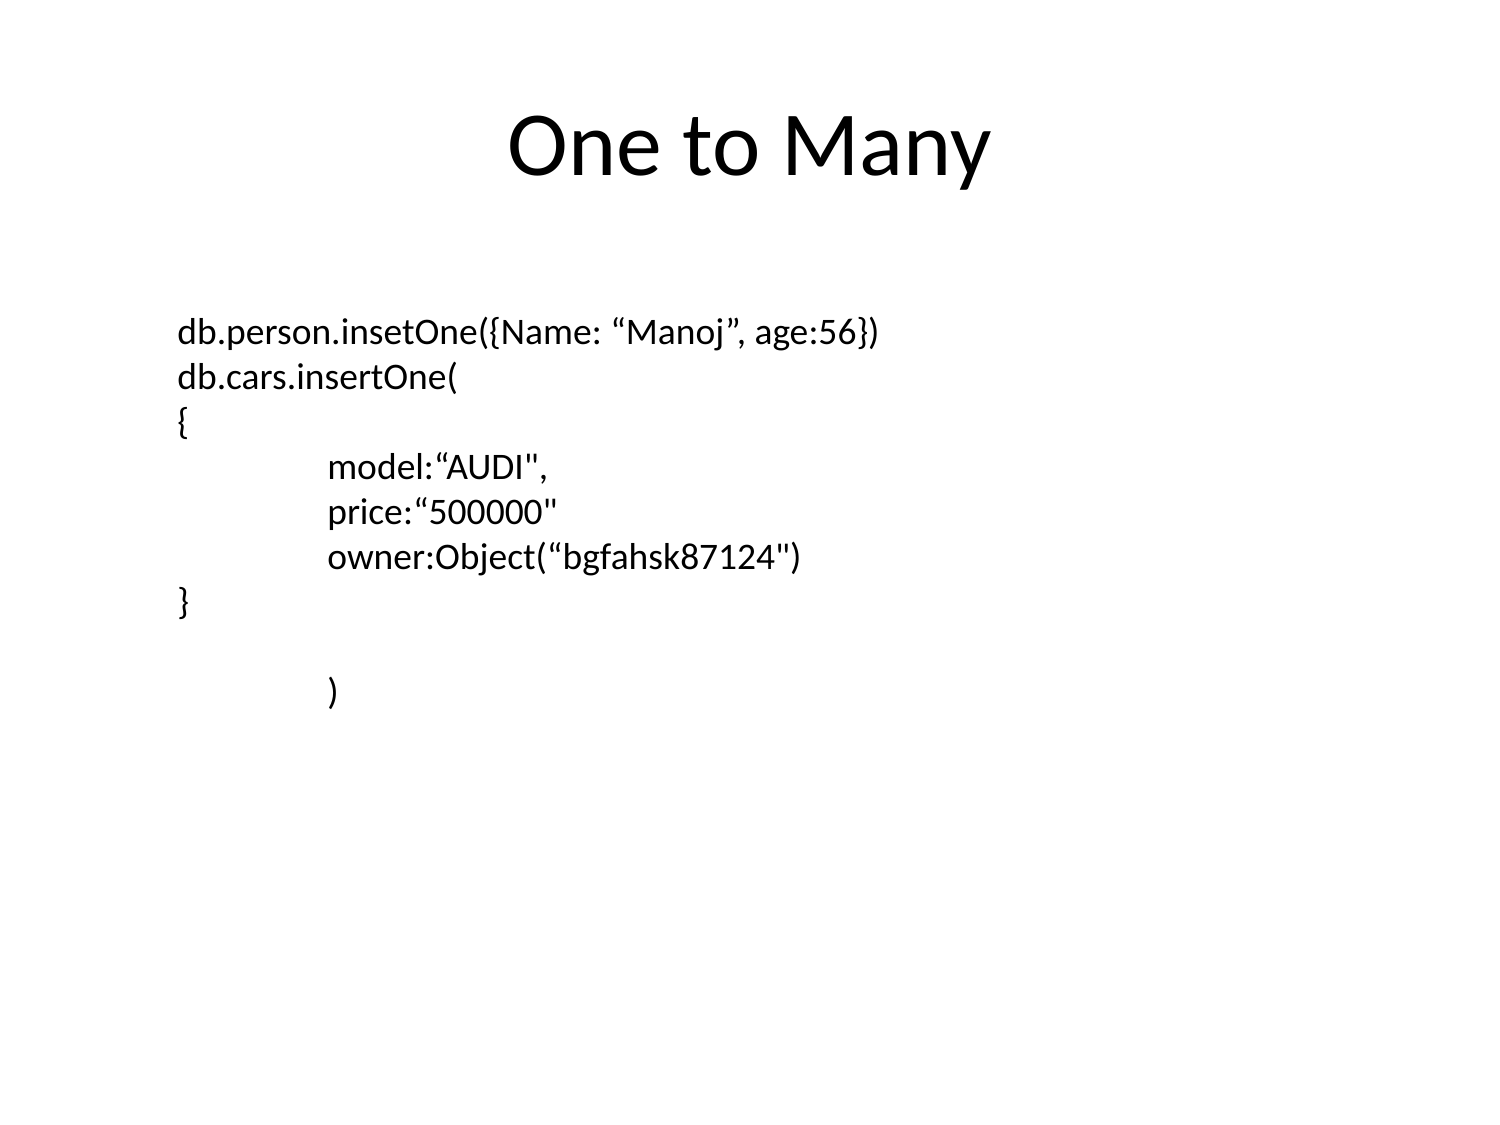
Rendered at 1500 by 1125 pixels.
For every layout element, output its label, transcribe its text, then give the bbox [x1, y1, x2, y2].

title One to Many [75, 45, 1425, 233]
text_box db.person.insetOne({Name: “Manoj”, age:56}) db.cars.insertOne( { model:“AUDI", price:“500000" owner:Object(“bgfahsk87124") } ) [162, 299, 1125, 720]
